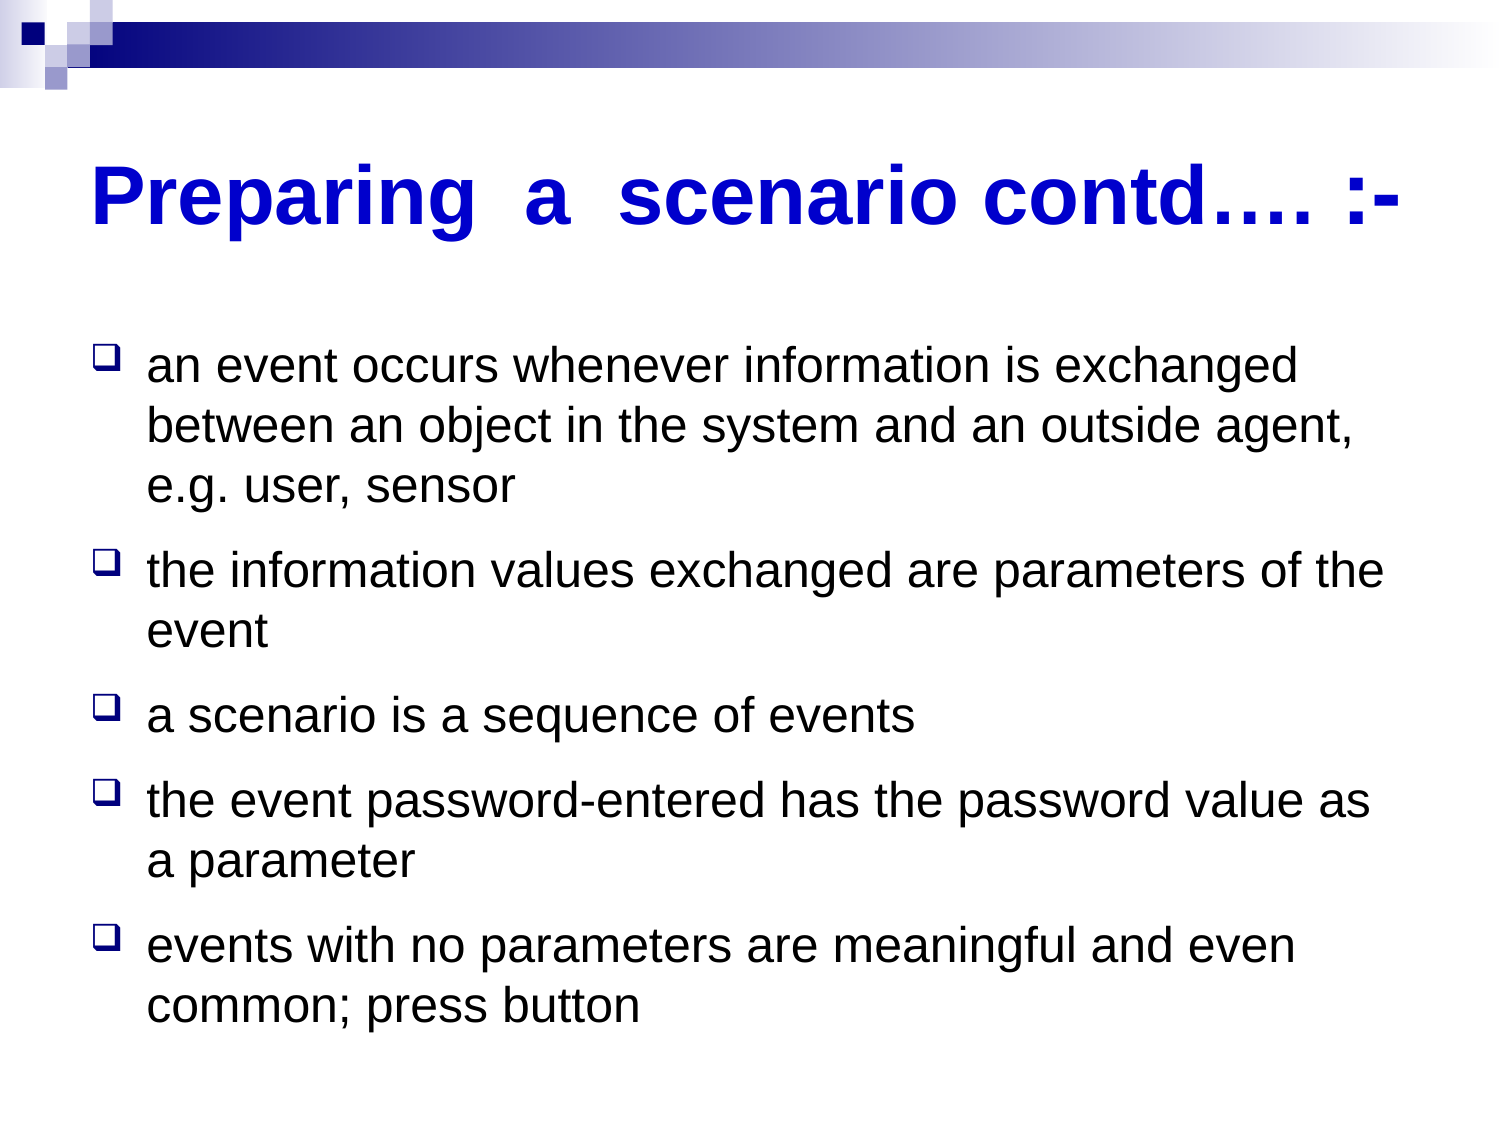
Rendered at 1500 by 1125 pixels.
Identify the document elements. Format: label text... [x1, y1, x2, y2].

title Preparing a scenario contd…. :- [74, 74, 1426, 301]
list an event occurs whenever information is exchanged between an object in the system and an outside agent, e.g. user, sensor the information values exchanged are parameters of the event a scenario is a sequence of events the event password-entered has the password value as a parameter events with no parameters are meaningful and even common; press button [74, 324, 1426, 1044]
